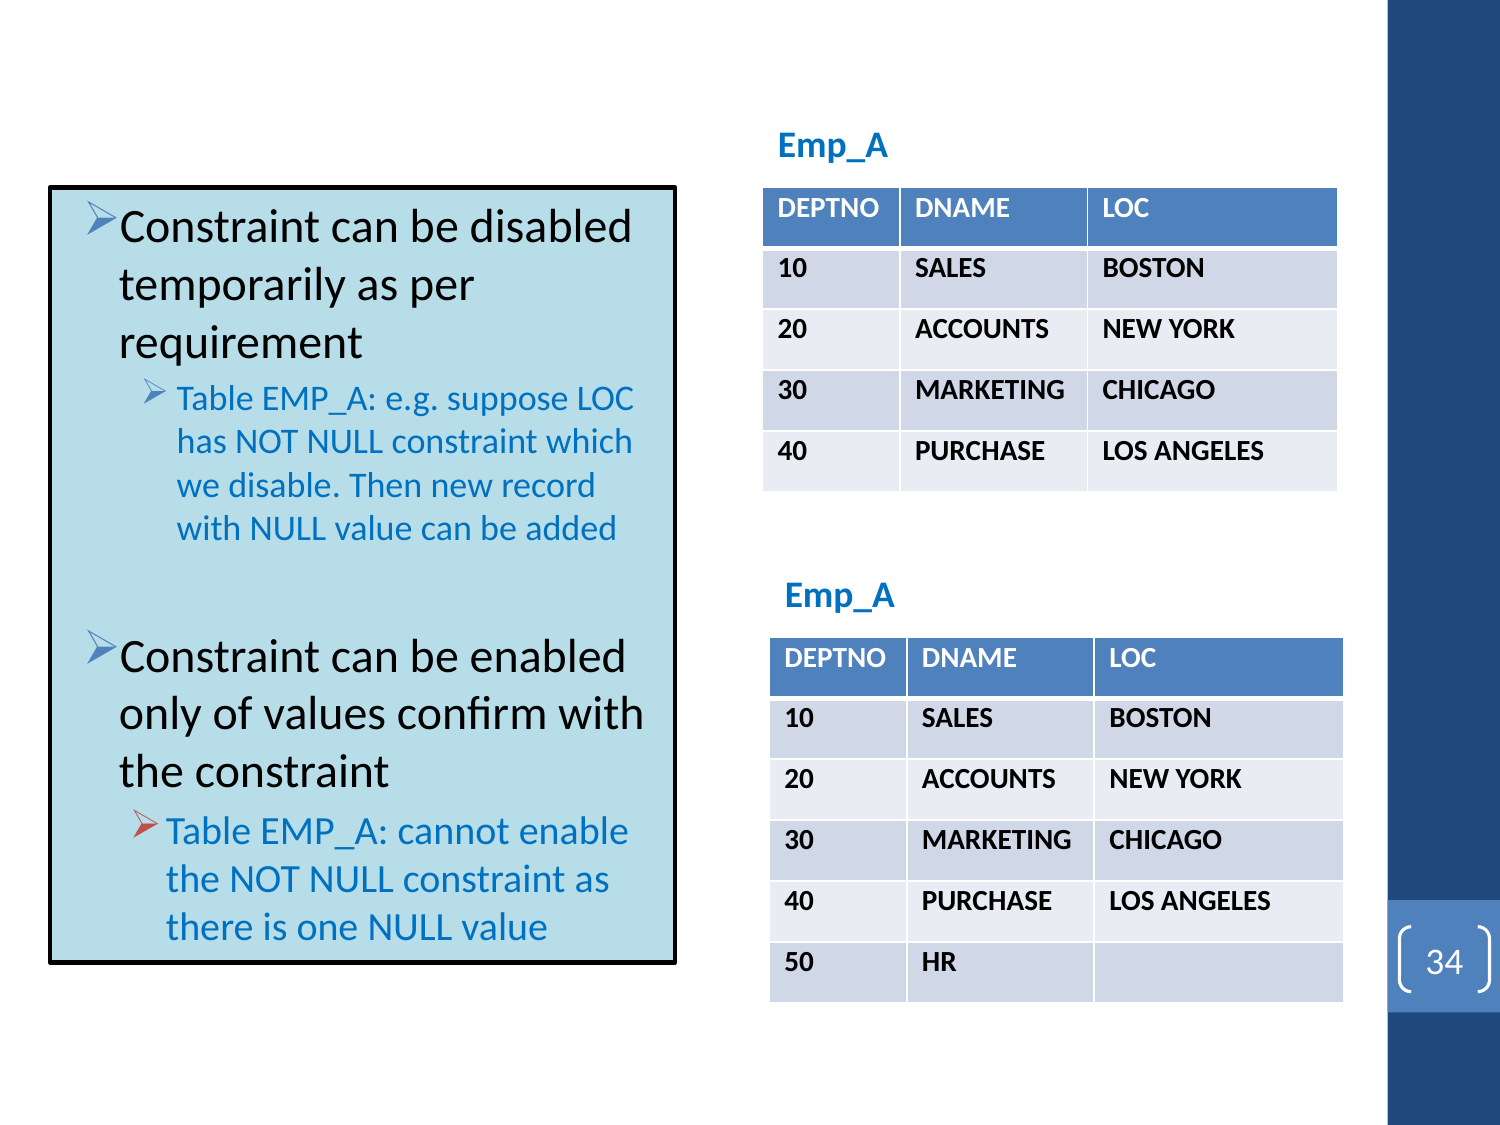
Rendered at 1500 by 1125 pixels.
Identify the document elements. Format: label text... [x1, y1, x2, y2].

list Constraint can be disabled temporarily as per requirement Table EMP_A: e.g. suppose LOC has NOT NULL constraint which we disable. Then new record with NULL value can be added Constraint can be enabled only of values confirm with the constraint Table EMP_A: cannot enable the NOT NULL constraint as there is one NULL value [50, 187, 675, 963]
table_cell ACCOUNTS [901, 310, 1087, 369]
table_header DNAME [908, 638, 1093, 696]
table_cell NEW YORK [1095, 760, 1343, 819]
table_cell BOSTON [1088, 251, 1337, 308]
table_cell CHICAGO [1088, 371, 1337, 430]
table_cell PURCHASE [908, 882, 1093, 941]
table_cell [1095, 943, 1343, 1002]
table_cell SALES [901, 251, 1087, 308]
table_cell 30 [763, 371, 899, 430]
table_cell NEW YORK [1088, 310, 1337, 369]
table_header DEPTNO [763, 188, 899, 246]
table_cell SALES [908, 701, 1093, 758]
table_header DNAME [901, 188, 1087, 246]
table_cell 10 [763, 251, 899, 308]
table_header LOC [1095, 638, 1343, 696]
text_box Emp_A [770, 562, 910, 623]
table_cell CHICAGO [1095, 821, 1343, 880]
table_header LOC [1088, 188, 1337, 246]
table_cell 40 [770, 882, 906, 941]
table_cell 10 [770, 701, 906, 758]
table_header DEPTNO [770, 638, 906, 696]
table_cell MARKETING [908, 821, 1093, 880]
table_cell 20 [770, 760, 906, 819]
table_cell LOS ANGELES [1095, 882, 1343, 941]
text_box Emp_A [763, 112, 904, 173]
table_cell LOS ANGELES [1088, 432, 1337, 491]
table_cell 20 [763, 310, 899, 369]
table_cell HR [908, 943, 1093, 1002]
table_cell 40 [763, 432, 899, 491]
table_cell 50 [770, 943, 906, 1002]
table_cell ACCOUNTS [908, 760, 1093, 819]
slide_number 34 [1397, 925, 1492, 994]
table_cell PURCHASE [901, 432, 1087, 491]
table_cell BOSTON [1095, 701, 1343, 758]
table_cell MARKETING [901, 371, 1087, 430]
table_cell 30 [770, 821, 906, 880]
